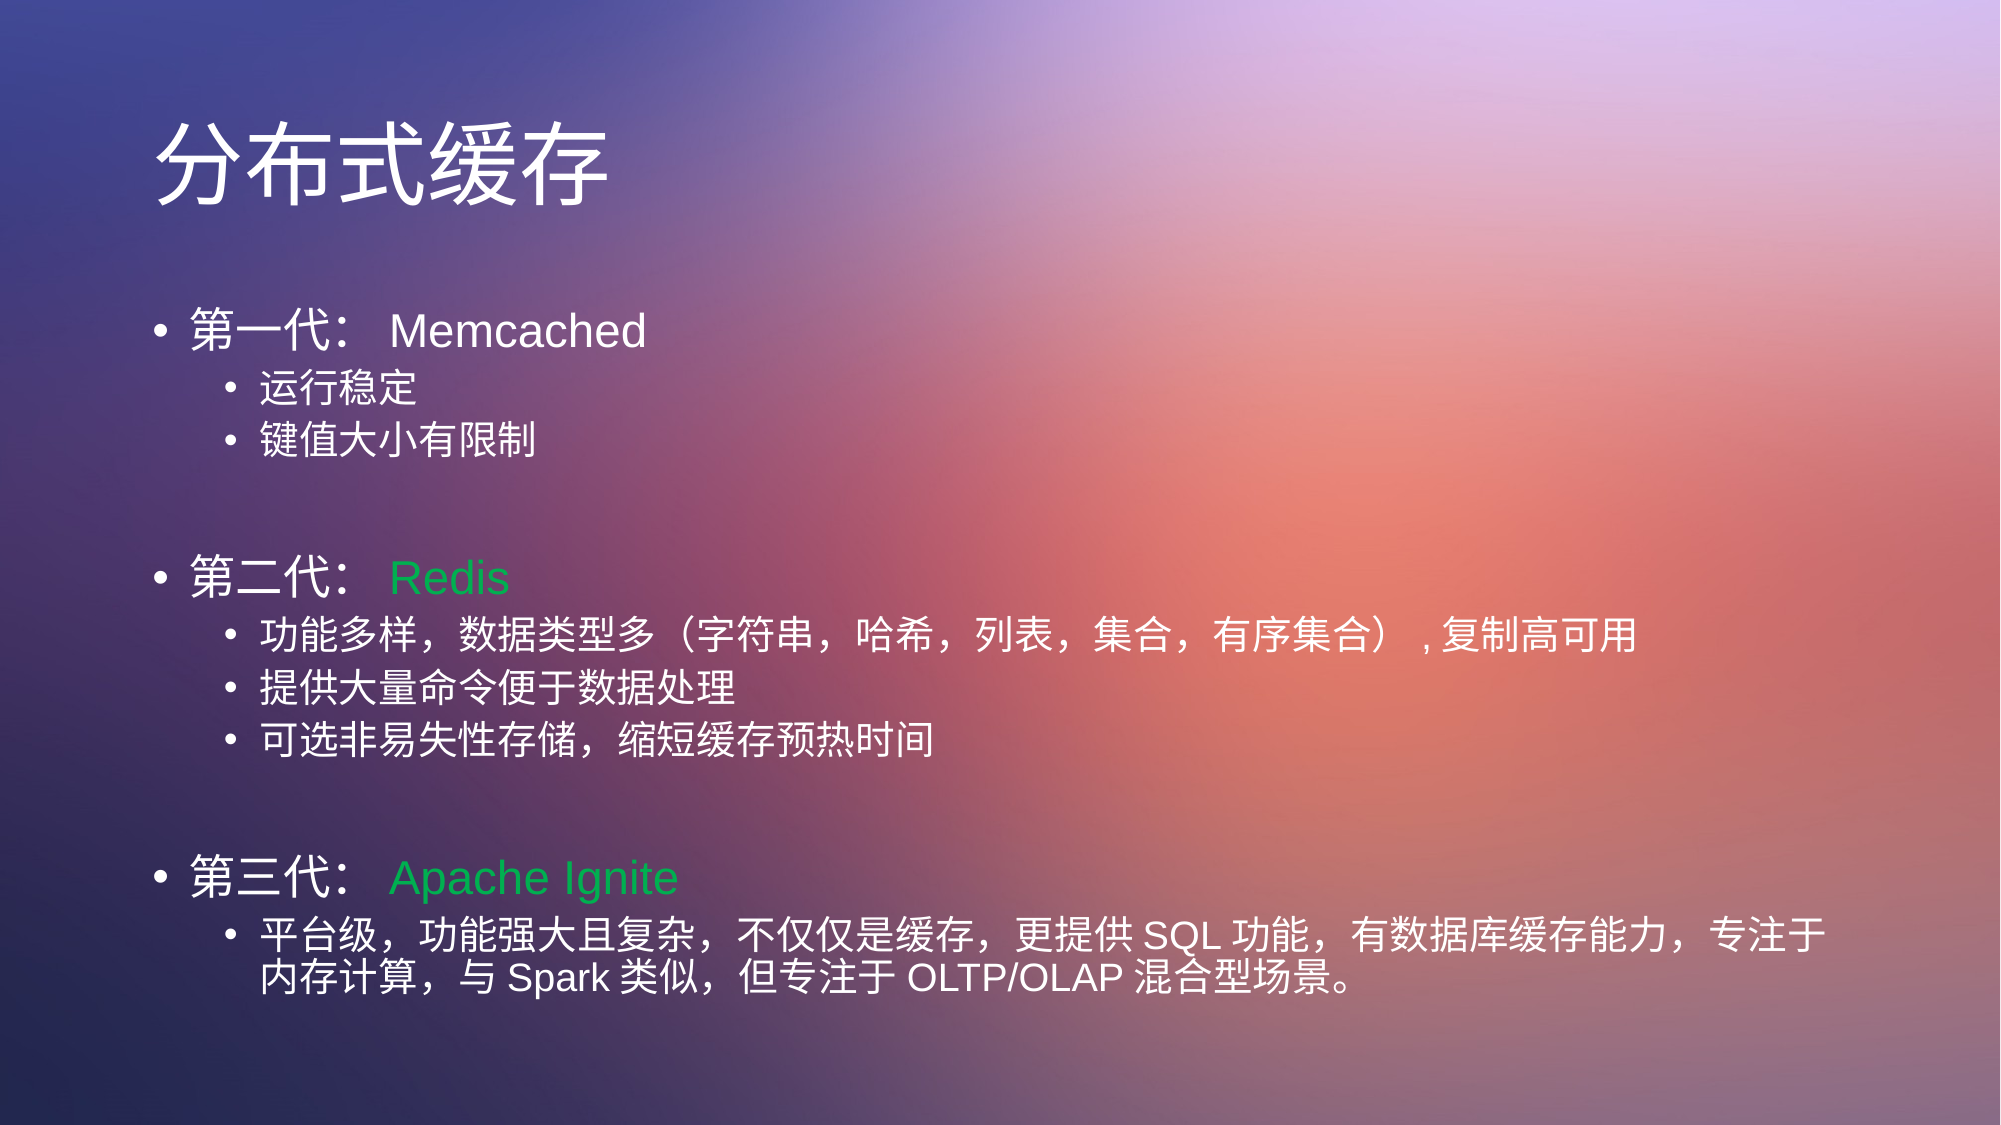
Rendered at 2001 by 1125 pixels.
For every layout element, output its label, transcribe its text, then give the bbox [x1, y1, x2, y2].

title 分布式缓存 [137, 59, 1863, 278]
list 第一代：Memcached 运行稳定 键值大小有限制 第二代：Redis 功能多样，数据类型多（字符串，哈希，列表，集合，有序集合）,复制高可用 提供大量命令便于数据处理 可选非易失性存储，缩短缓存预热时间 第三代：Apache Ignite 平台级，功能强大且复杂，不仅仅是缓存，更提供SQL功能，有数据库缓存能力，专注于内存计算，与Spark类似，但专注于OLTP/OLAP混合型场景。 [137, 299, 1863, 1014]
picture [0, 0, 2001, 1125]
